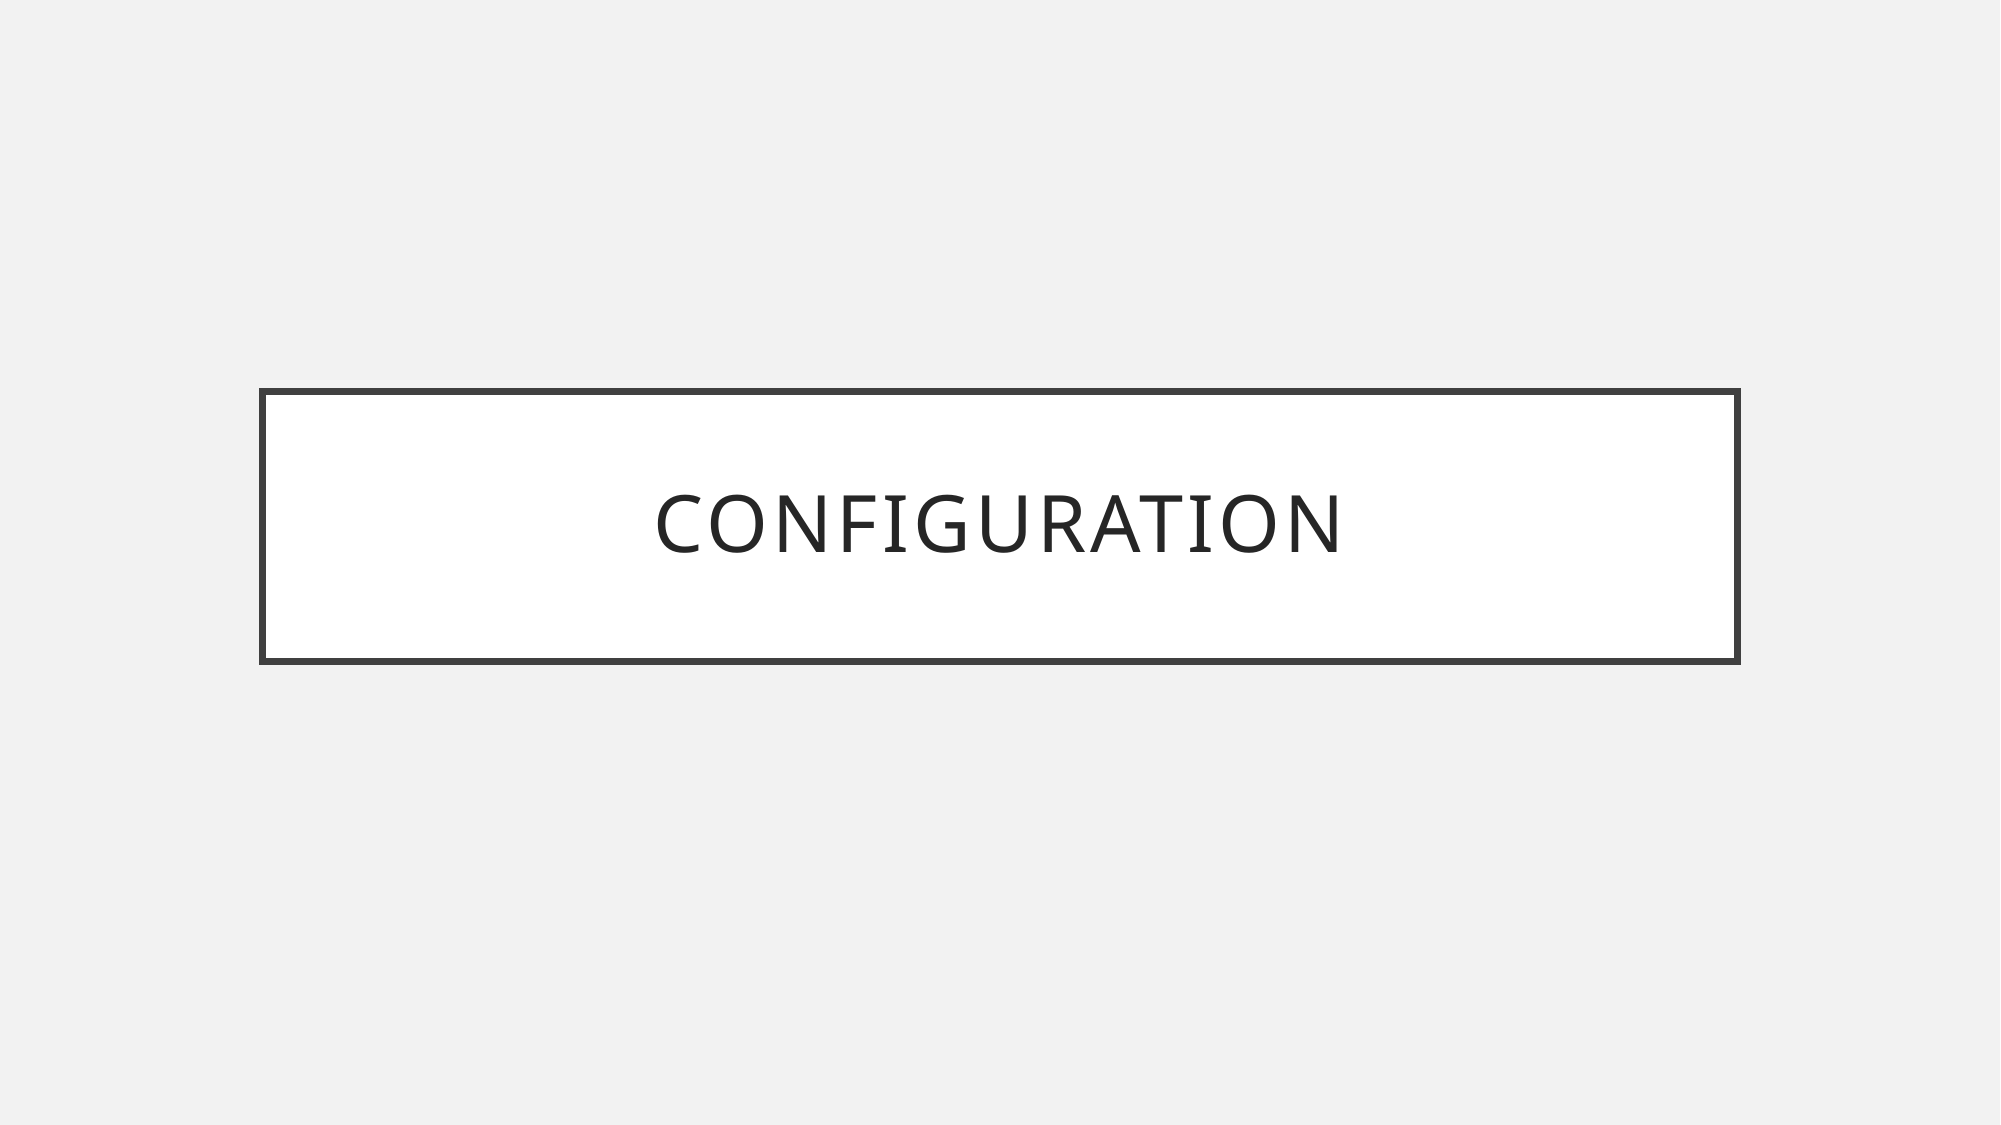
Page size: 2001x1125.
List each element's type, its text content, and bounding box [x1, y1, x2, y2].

title Configuration [259, 388, 1741, 665]
